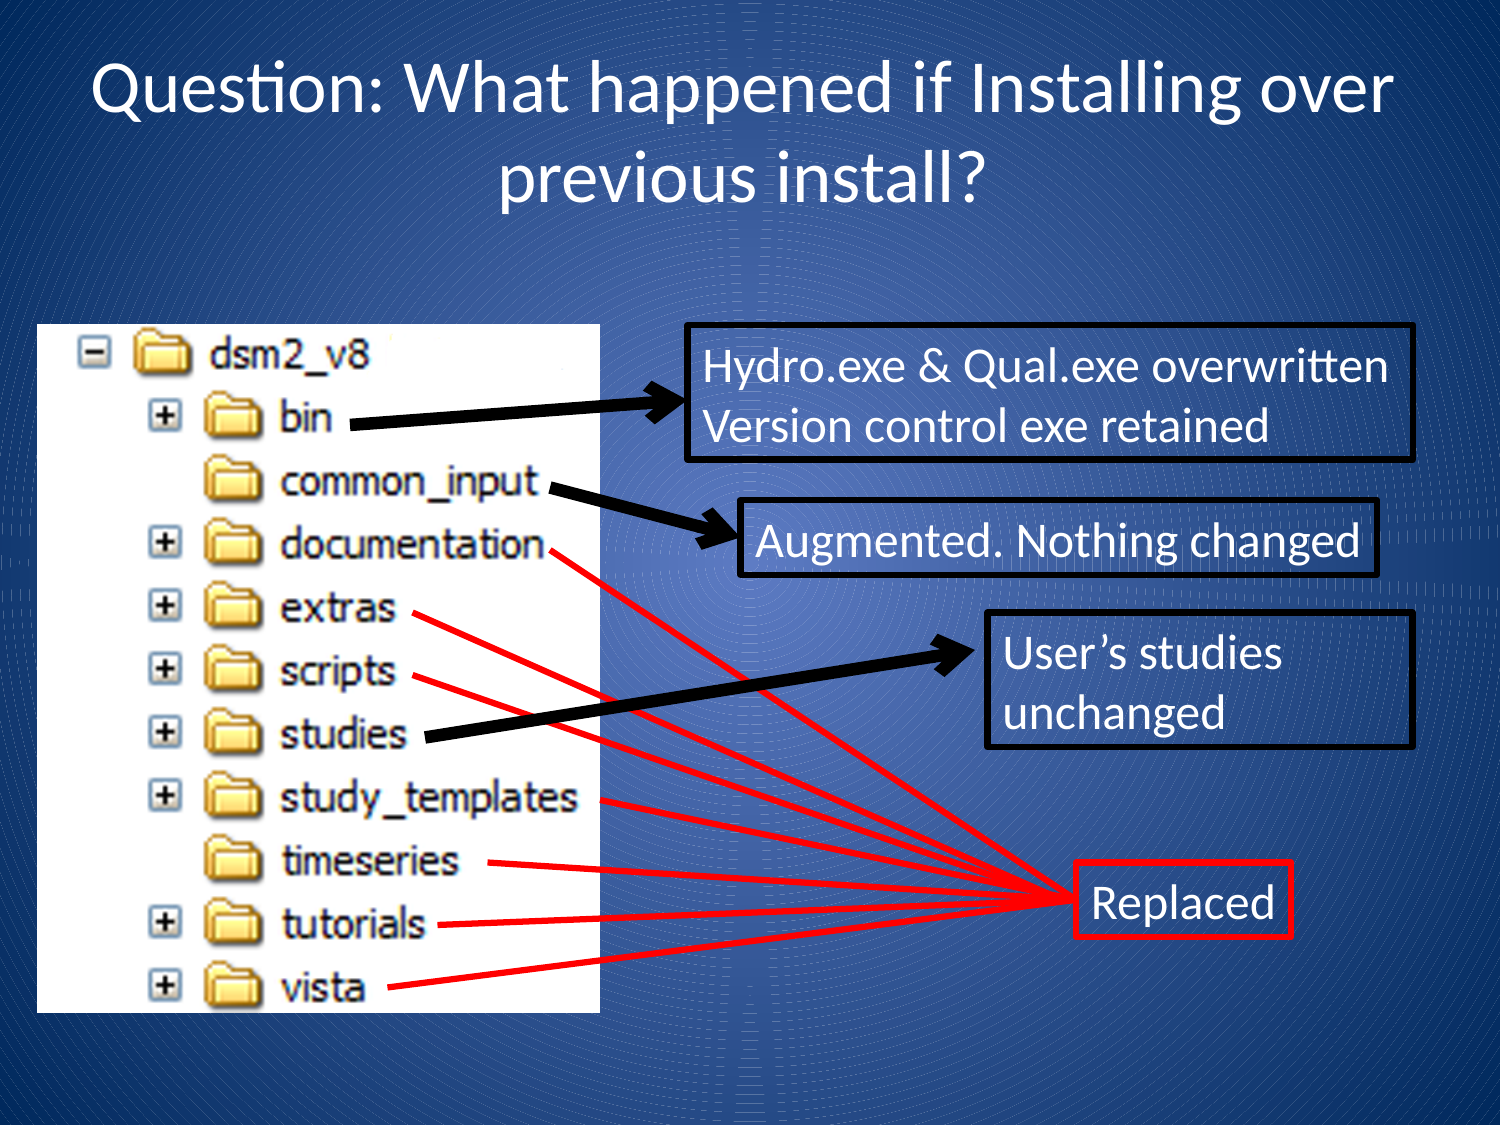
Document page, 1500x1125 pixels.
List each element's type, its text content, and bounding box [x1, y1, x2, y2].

text_box Replaced [1079, 862, 1292, 938]
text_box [424, 649, 976, 738]
picture [37, 324, 601, 1013]
text_box User’s studies unchanged [1079, 612, 1413, 748]
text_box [349, 399, 688, 426]
text_box Augmented. Nothing changed [740, 499, 1377, 575]
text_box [412, 612, 1063, 901]
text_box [387, 900, 1076, 988]
text_box Hydro.exe & Qual.exe overwritten Version control exe retained [687, 324, 1414, 460]
title Question: What happened if Installing over previous install? [37, 62, 1450, 193]
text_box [549, 487, 738, 539]
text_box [549, 549, 1076, 901]
